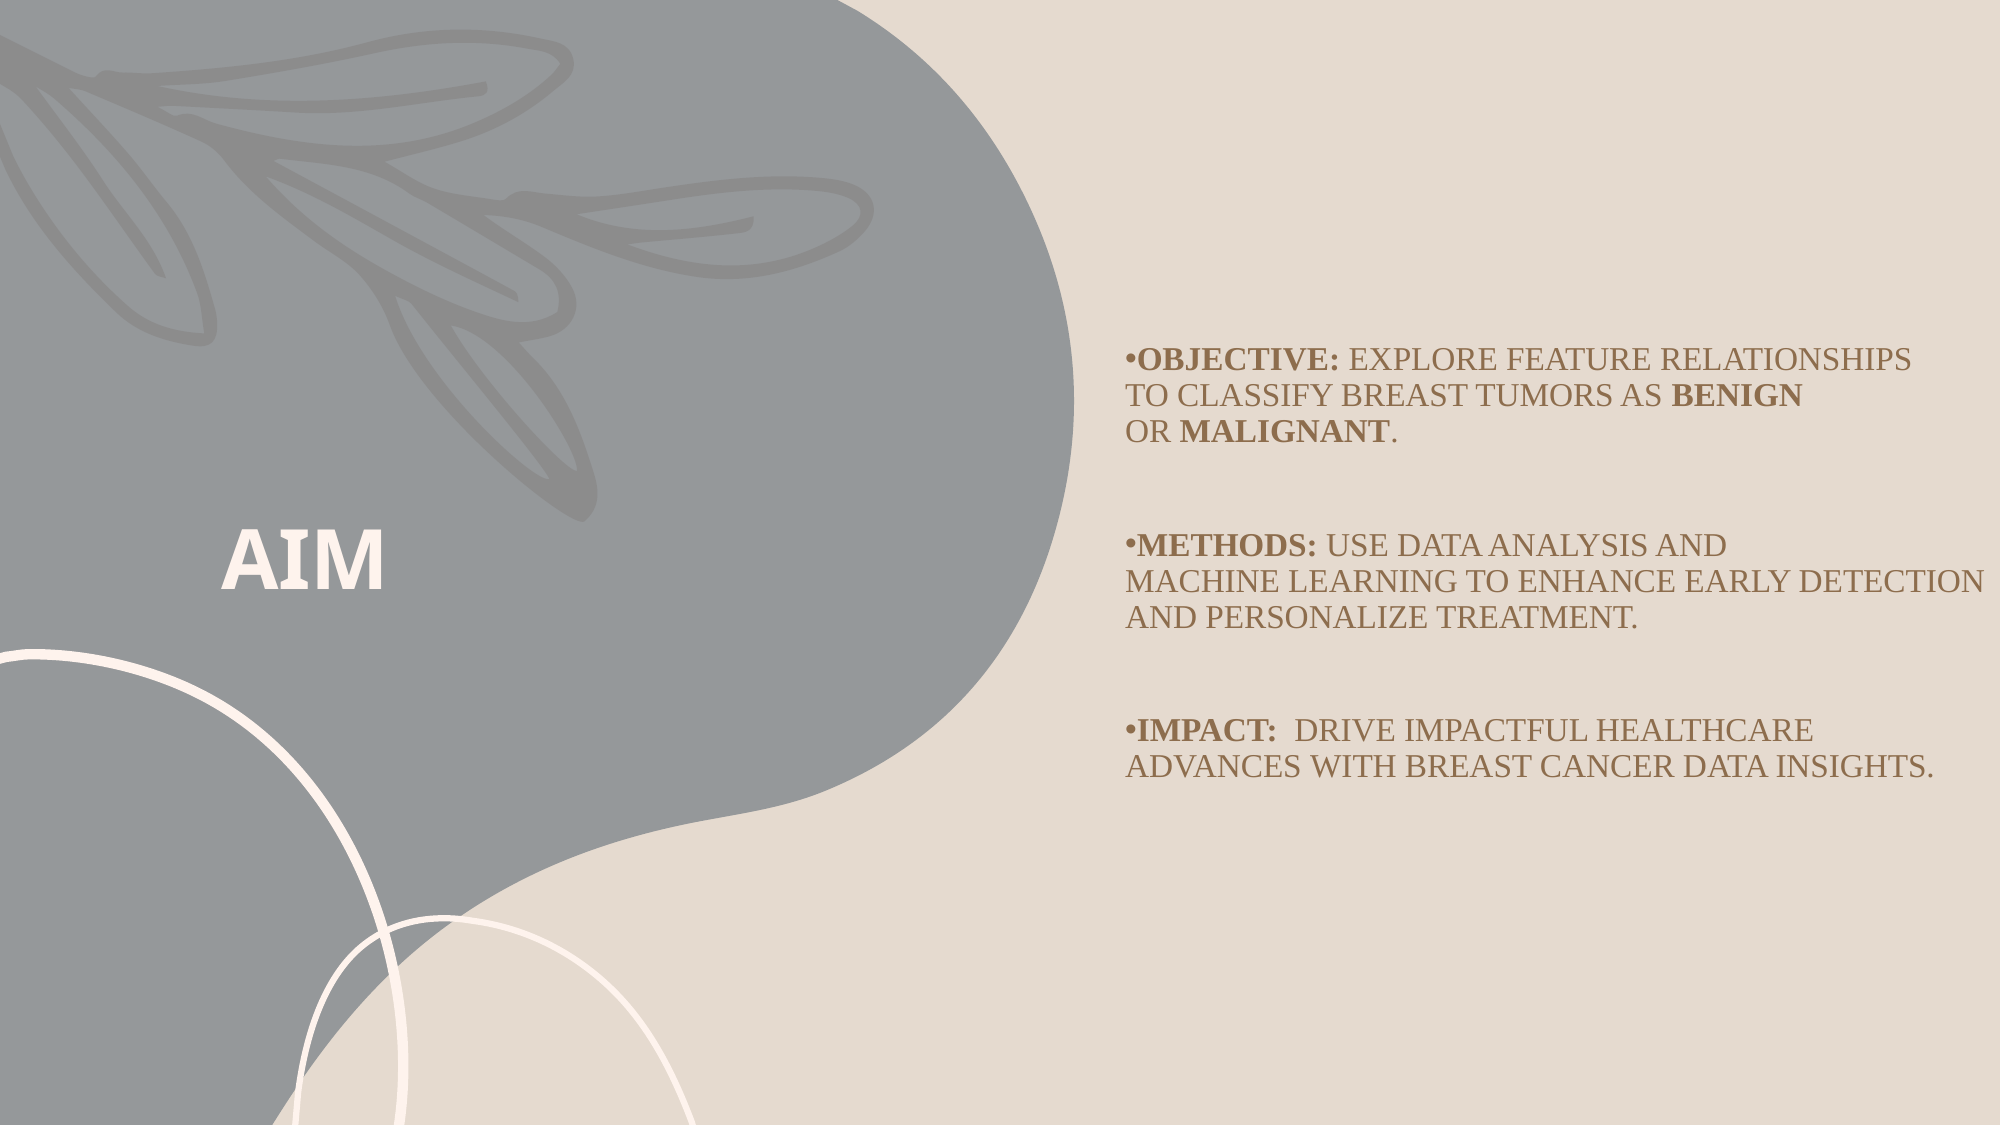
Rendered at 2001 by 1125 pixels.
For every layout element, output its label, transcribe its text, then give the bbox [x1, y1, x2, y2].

title AIM [206, 455, 500, 669]
list OBJECTIVE: EXPLORE FEATURE RELATIONSHIPS TO CLASSIFY BREAST TUMORS AS BENIGN OR MALIGNANT. METHODS: USE DATA ANALYSIS AND MACHINE LEARNING TO ENHANCE EARLY DETECTION AND PERSONALIZE TREATMENT. IMPACT: DRIVE IMPACTFUL HEALTHCARE ADVANCES WITH BREAST CANCER DATA INSIGHTS. [1110, 273, 2000, 852]
